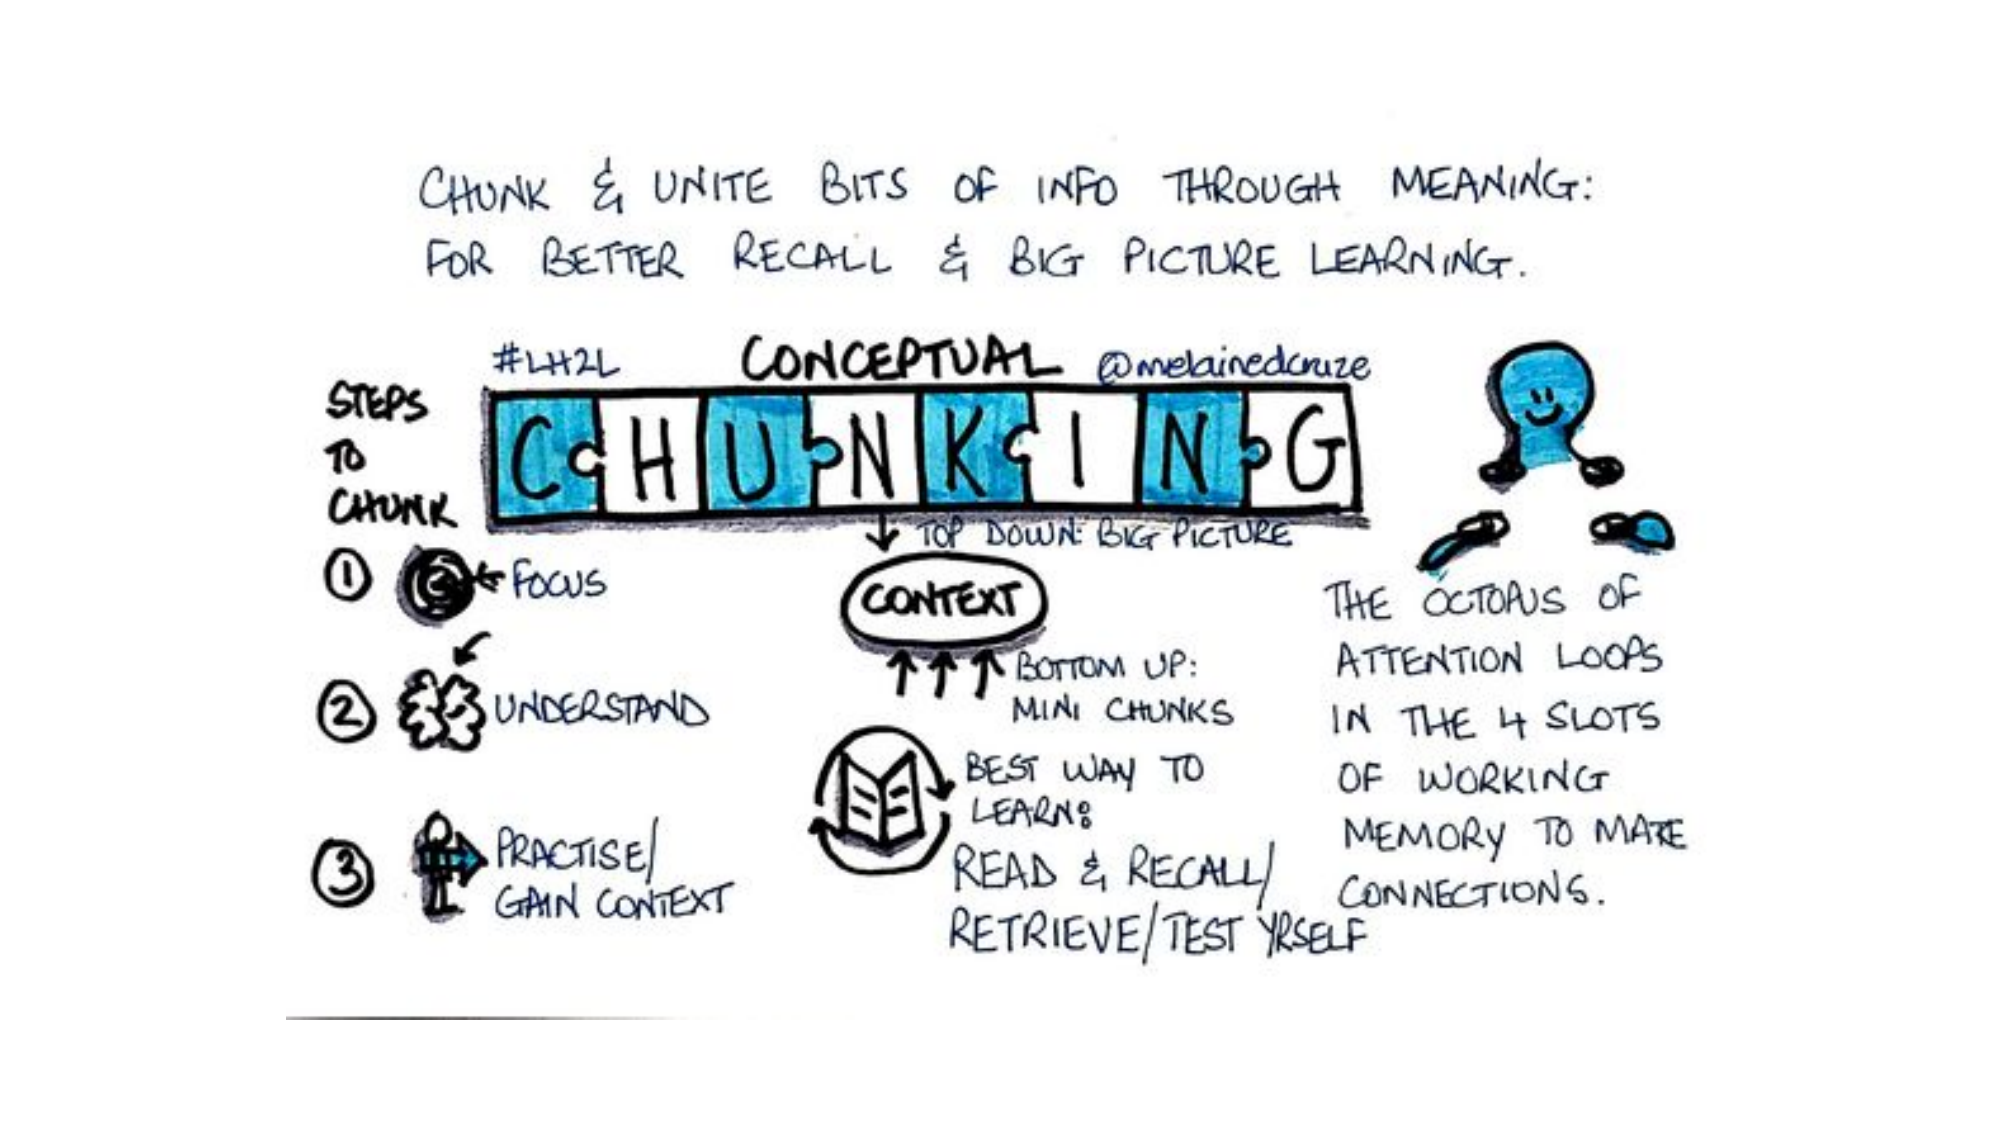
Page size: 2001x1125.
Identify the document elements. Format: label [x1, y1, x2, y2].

text_box [137, 59, 1863, 278]
list [285, 105, 1714, 1020]
